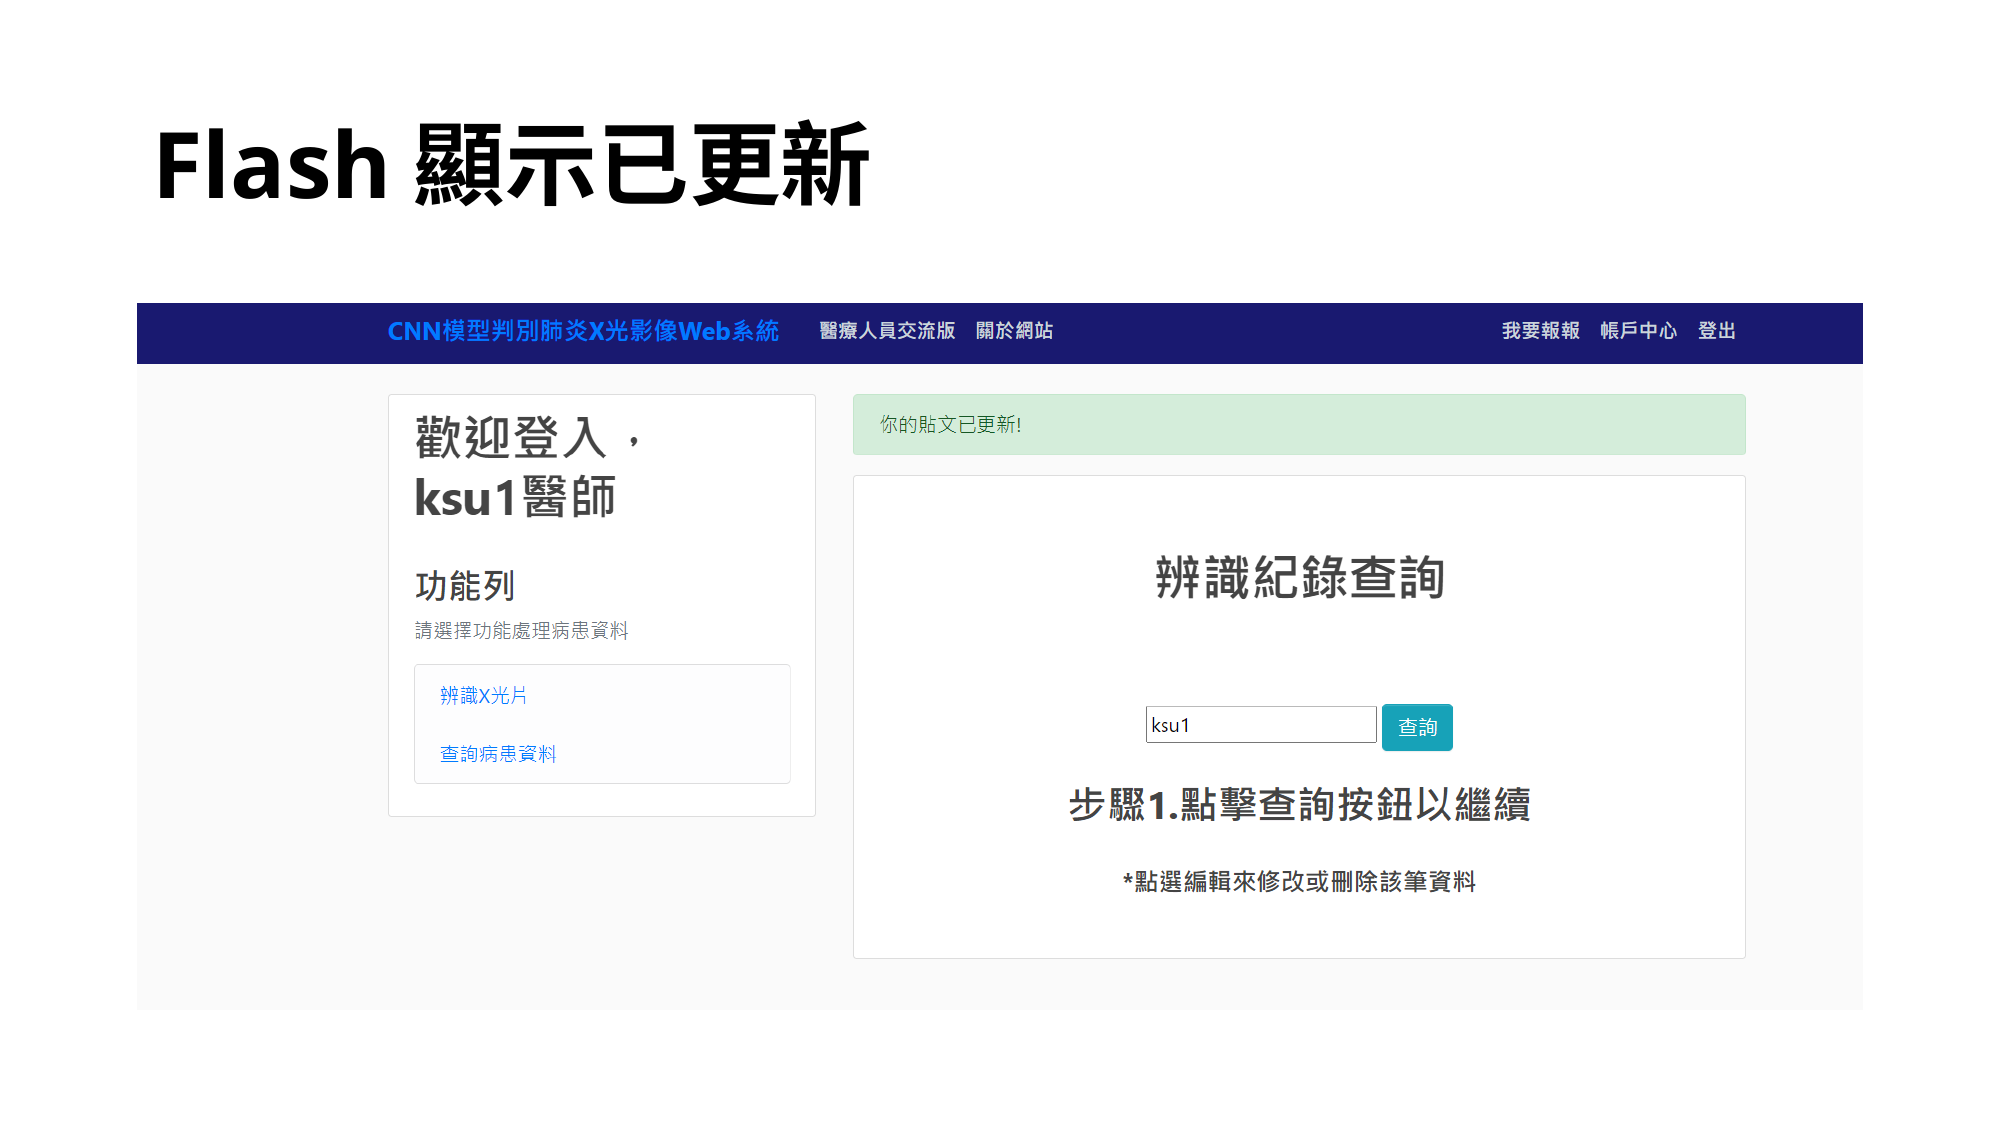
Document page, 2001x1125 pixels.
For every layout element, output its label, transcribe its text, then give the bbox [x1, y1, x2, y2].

title Flash顯示已更新 [137, 59, 1863, 278]
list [137, 303, 1863, 1010]
